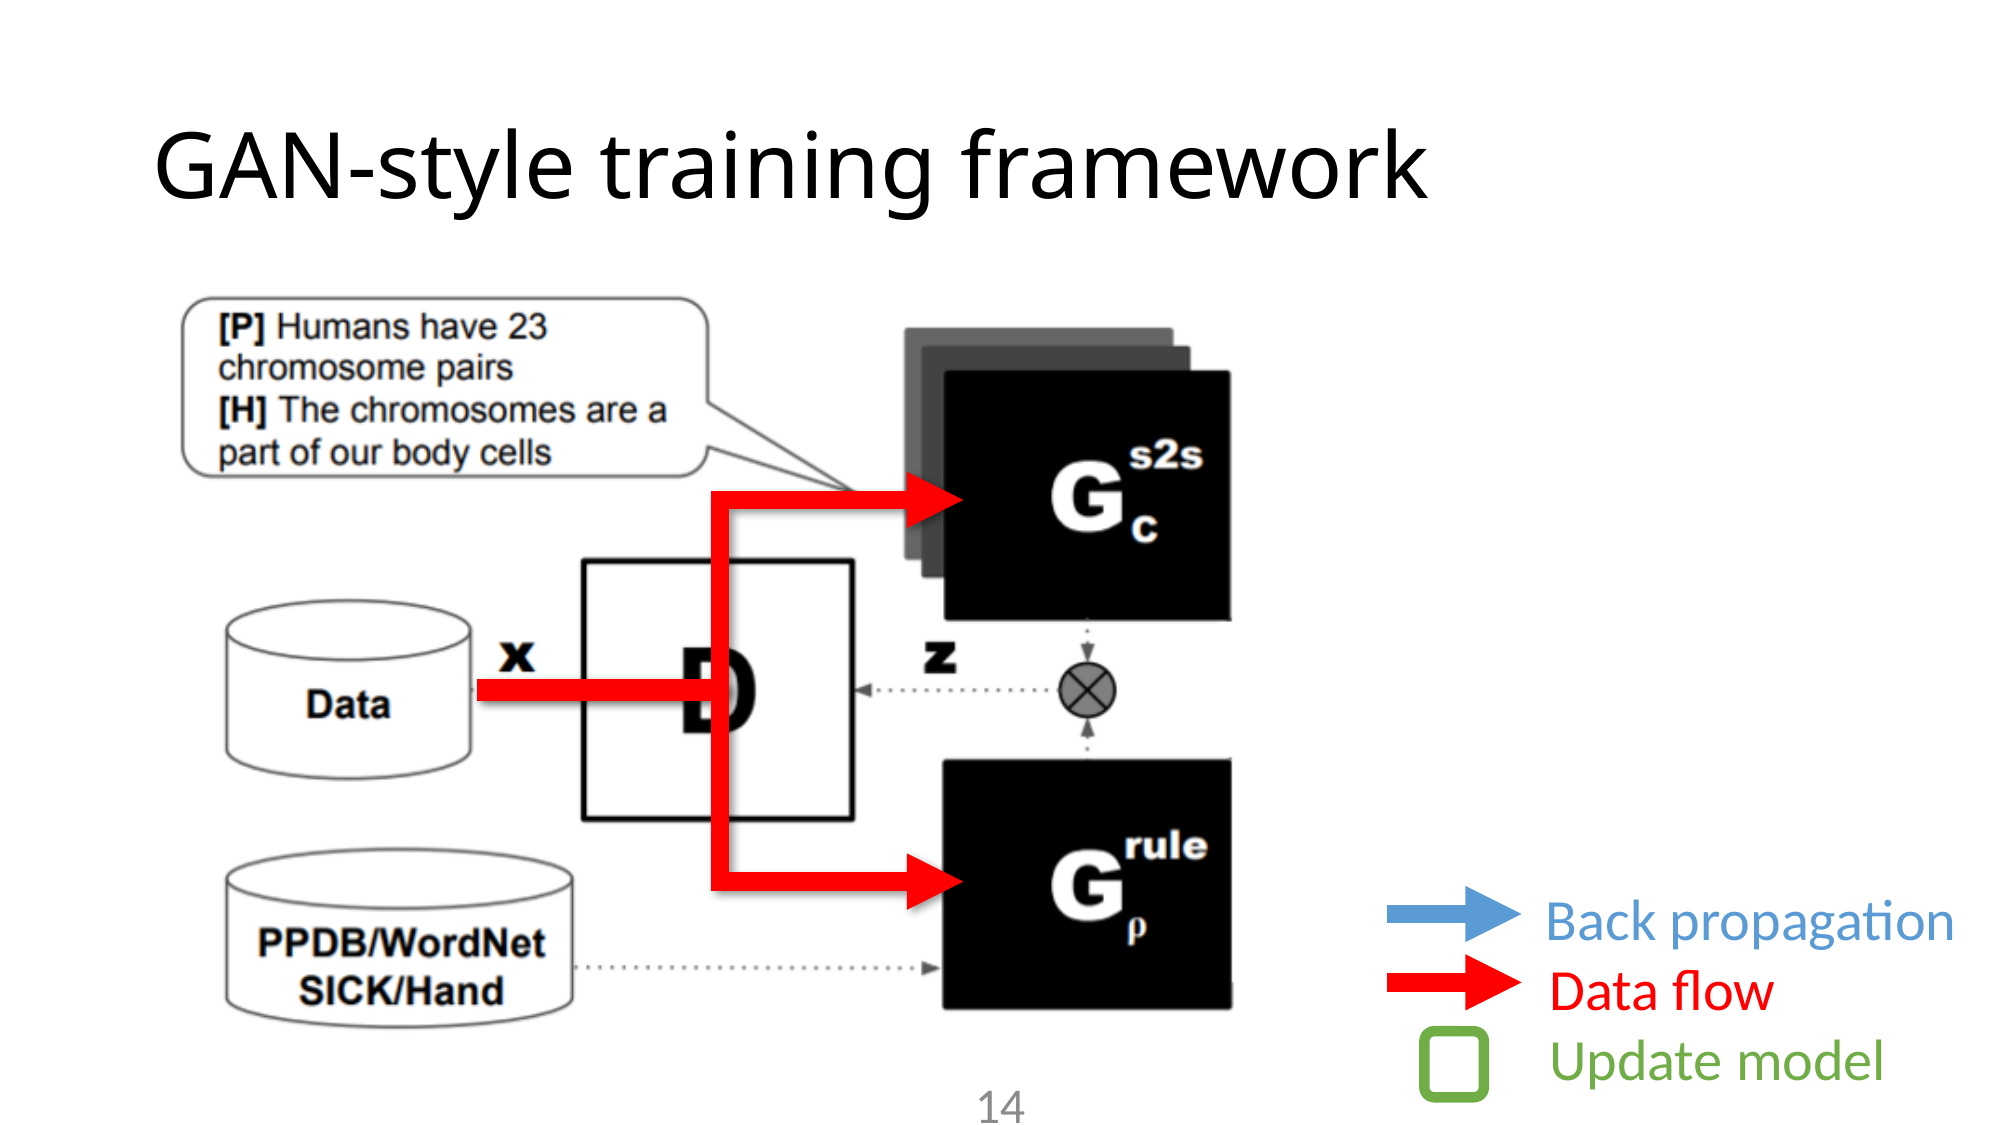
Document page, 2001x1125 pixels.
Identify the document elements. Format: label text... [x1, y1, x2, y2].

title GAN-style training framework [137, 59, 1863, 278]
text_box [1423, 1030, 1485, 1099]
text_box Back propagation Data flow Update model [1521, 874, 1988, 1100]
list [174, 265, 1262, 1042]
slide_number 14 [774, 1073, 1225, 1125]
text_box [476, 691, 964, 882]
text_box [476, 499, 964, 689]
